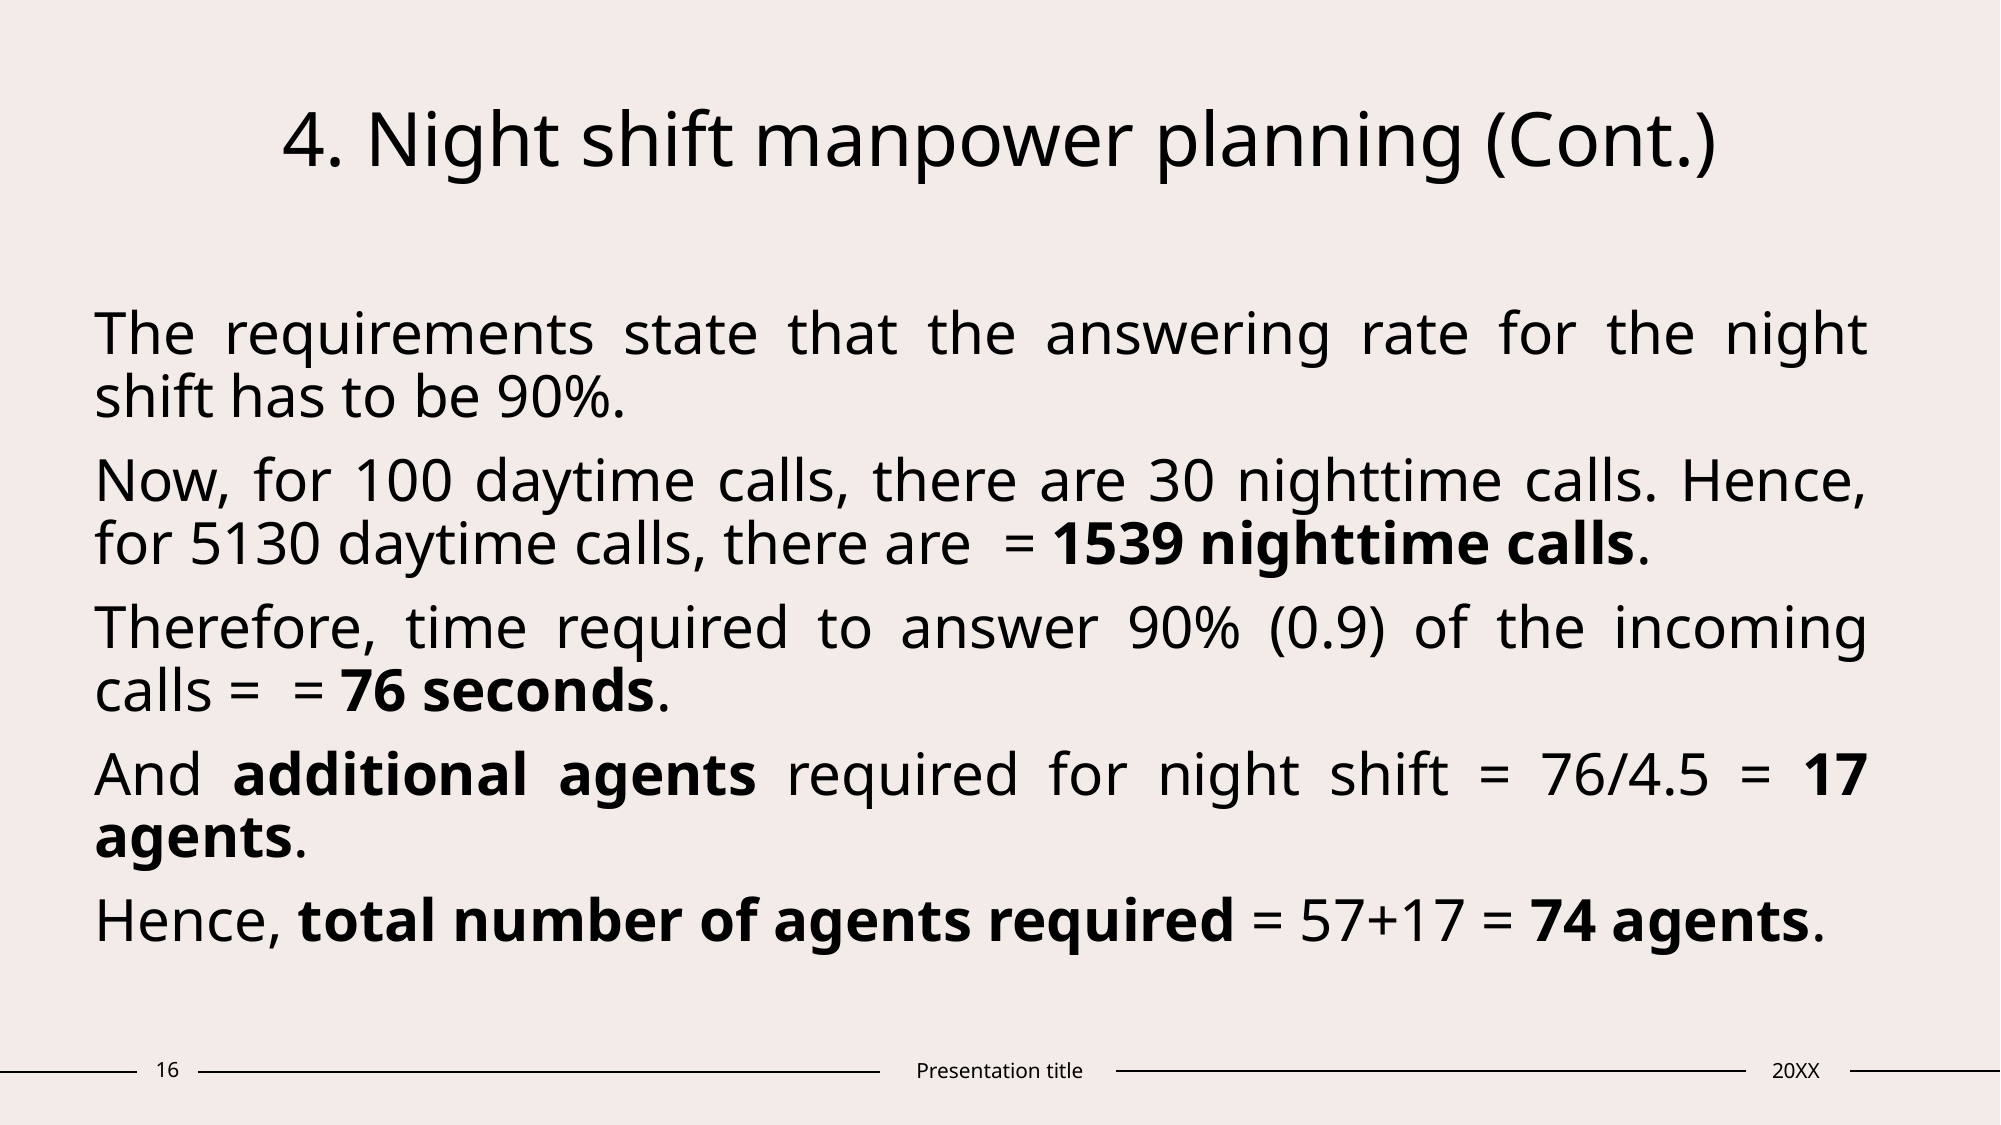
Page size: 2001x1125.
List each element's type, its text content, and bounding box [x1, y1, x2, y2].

title 4. Night shift manpower planning (Cont.) [187, 83, 1813, 251]
footer Presentation title [879, 1050, 1120, 1091]
slide_number 20XX [1743, 1050, 1849, 1091]
slide_number 16 [137, 1050, 198, 1091]
